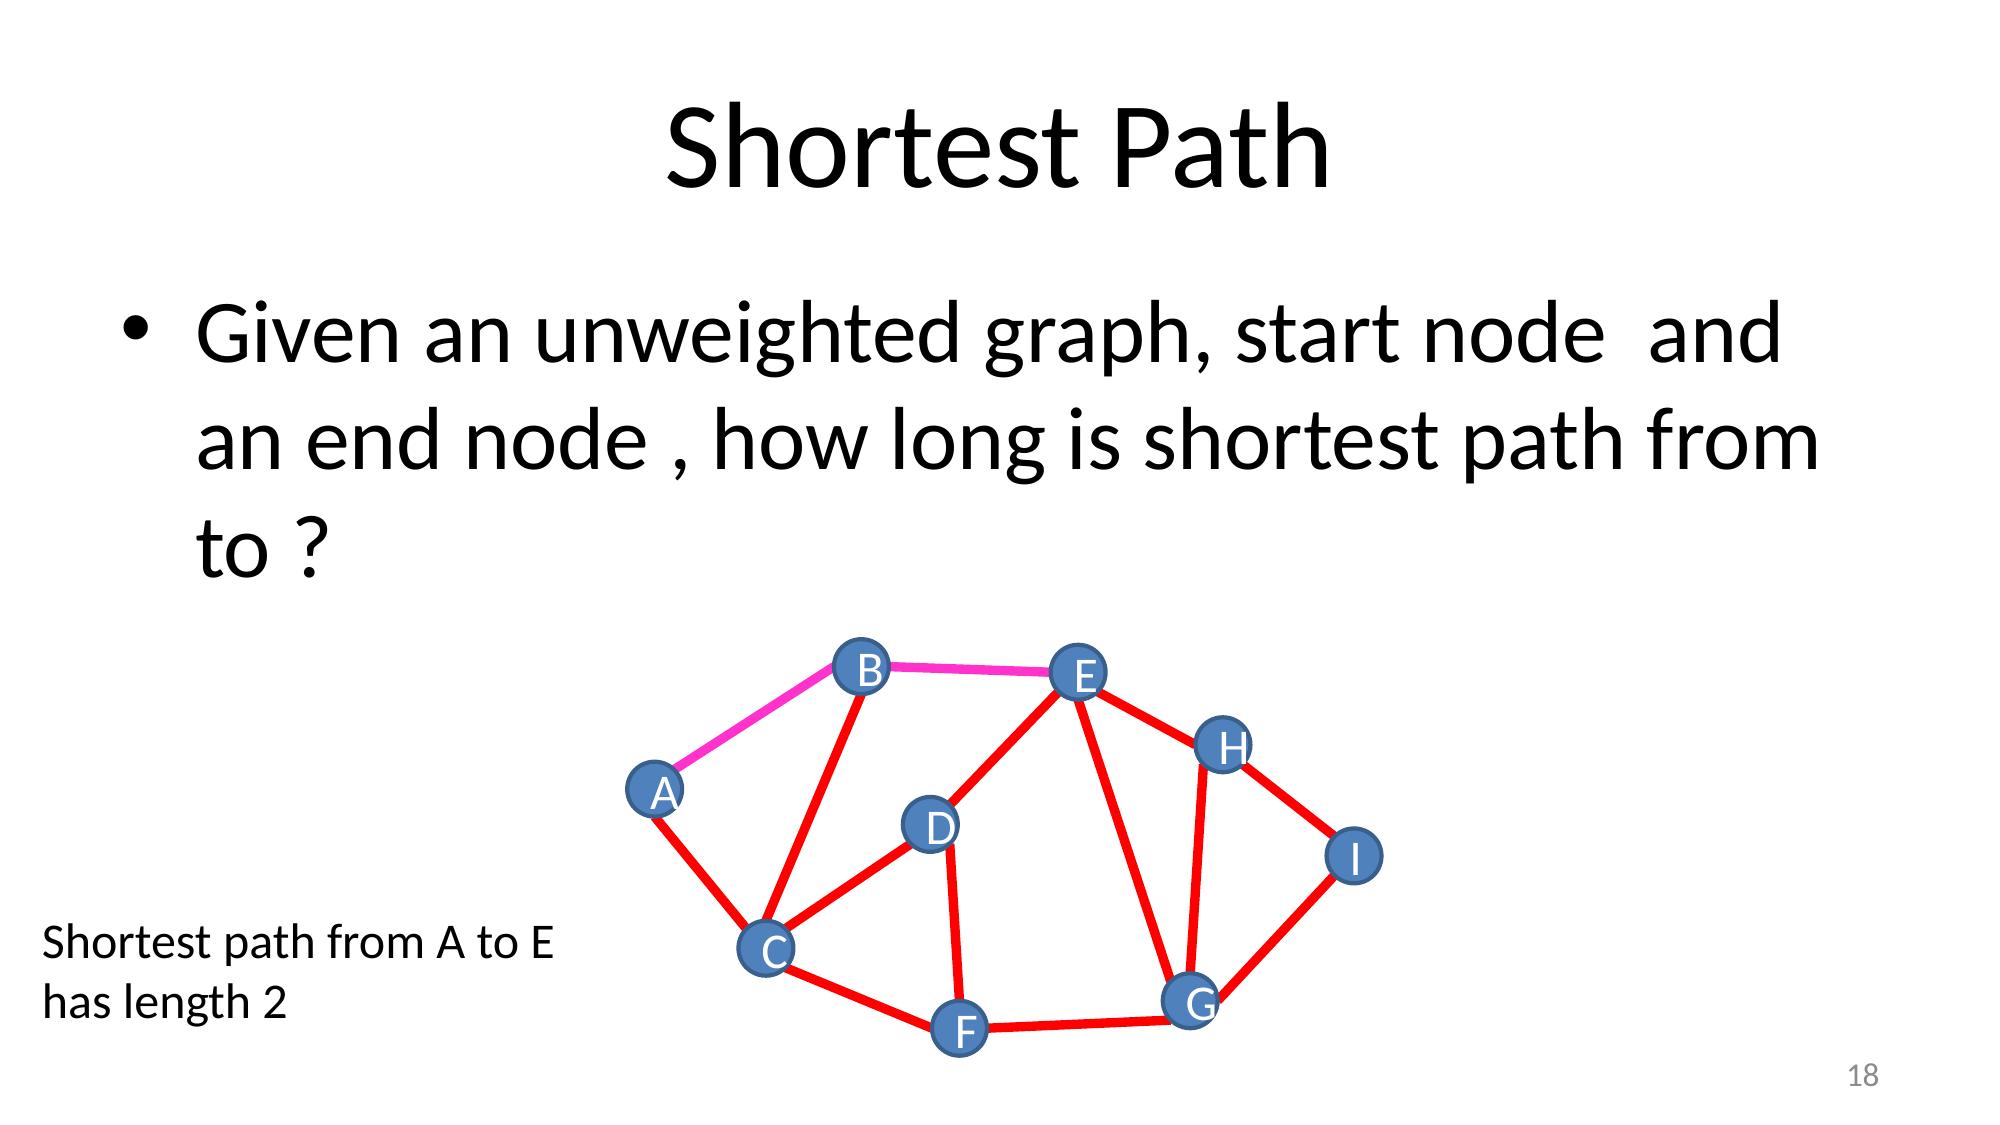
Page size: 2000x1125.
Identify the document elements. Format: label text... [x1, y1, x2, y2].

text_box Shortest path from A to E has length 2 [27, 901, 571, 1036]
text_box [626, 638, 1382, 1056]
title Shortest Path [99, 45, 1900, 233]
slide_number 18 [1432, 1042, 1900, 1103]
